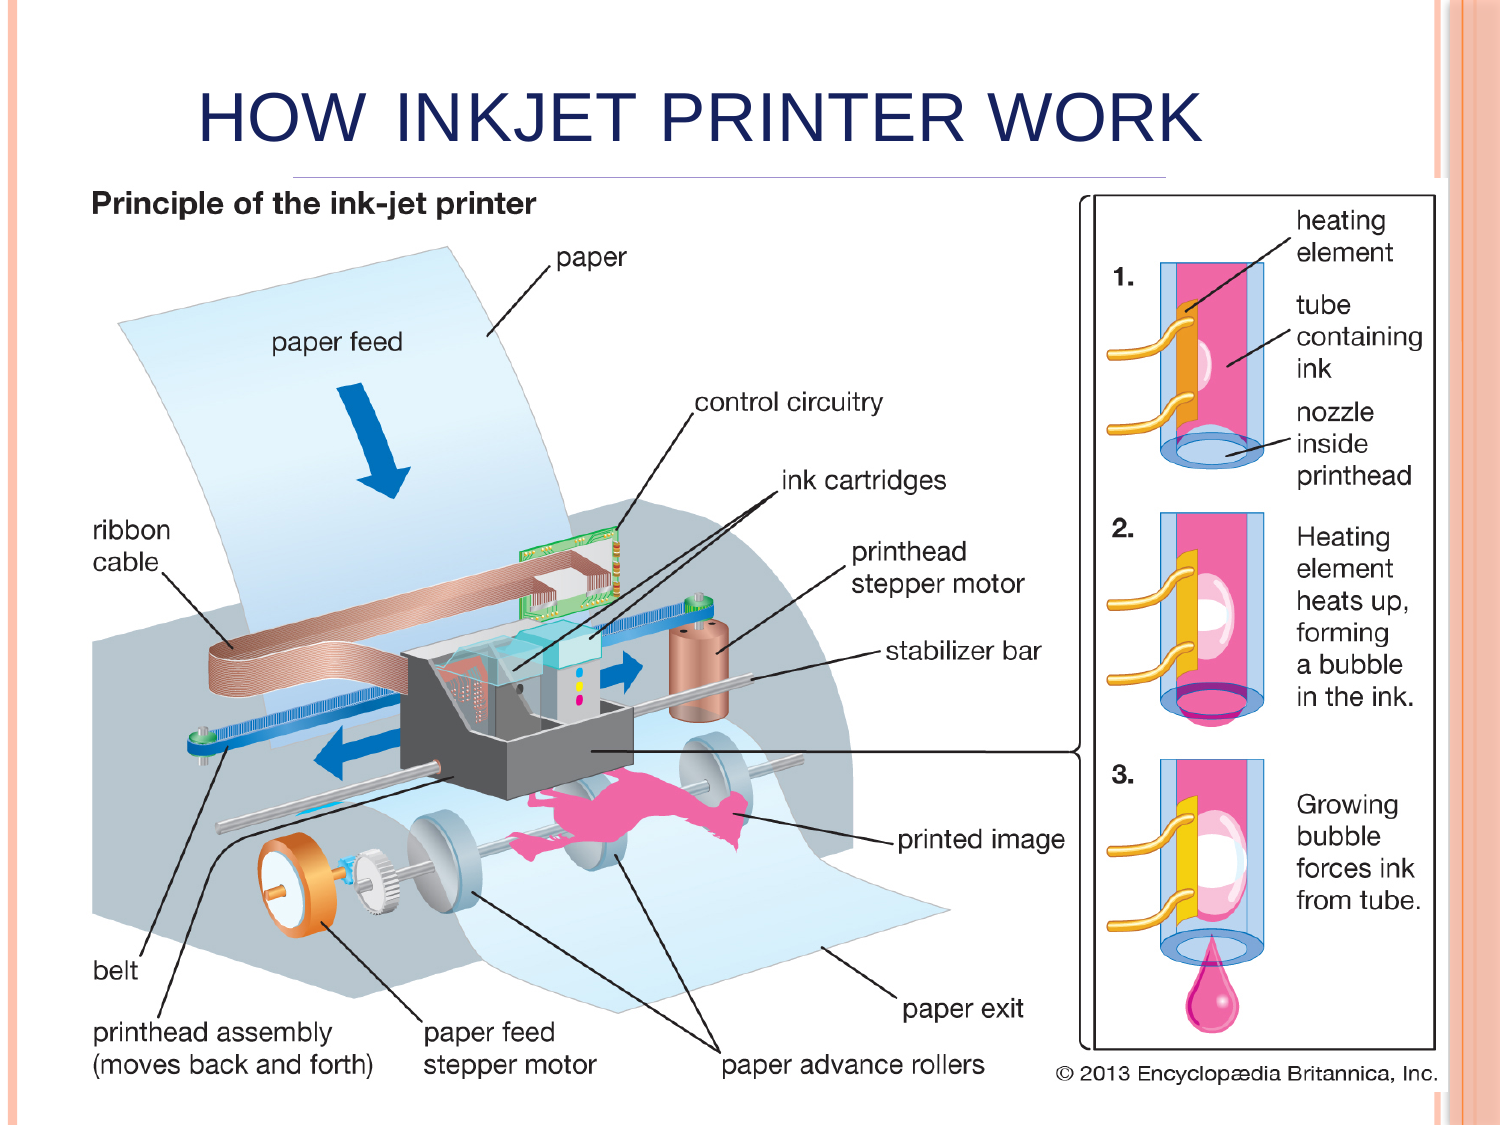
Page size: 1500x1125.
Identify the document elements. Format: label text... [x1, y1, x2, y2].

picture [79, 178, 1449, 1093]
title How Inkjet Printer Work [0, 0, 1238, 156]
